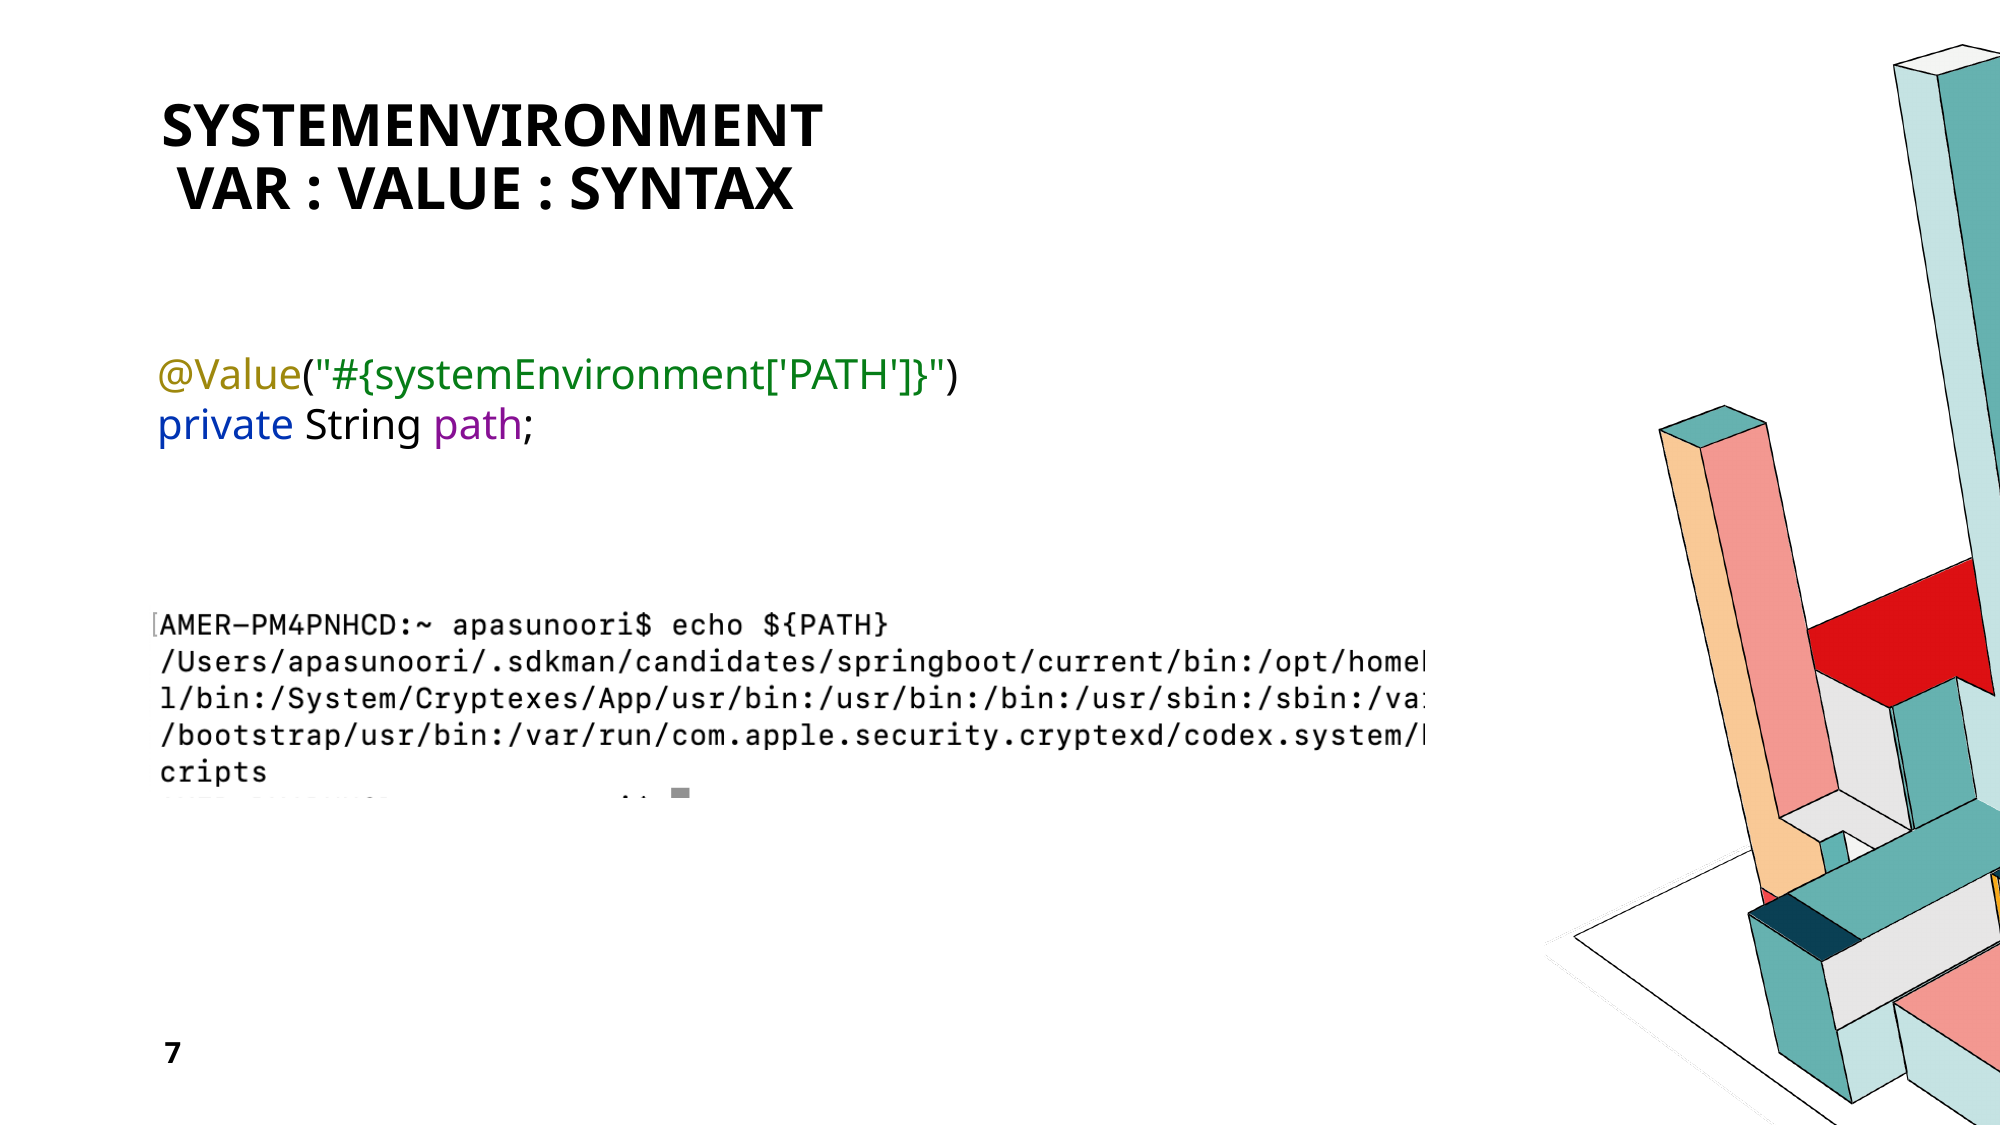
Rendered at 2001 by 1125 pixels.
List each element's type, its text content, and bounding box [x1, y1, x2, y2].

picture [149, 604, 1425, 798]
title systemEnvironment Var : Value : syntax [146, 11, 1508, 230]
picture [1544, 43, 2000, 1125]
list @Value("#{systemEnvironment['PATH']}") private String path; [142, 339, 1508, 913]
slide_number 7 [149, 1024, 588, 1085]
